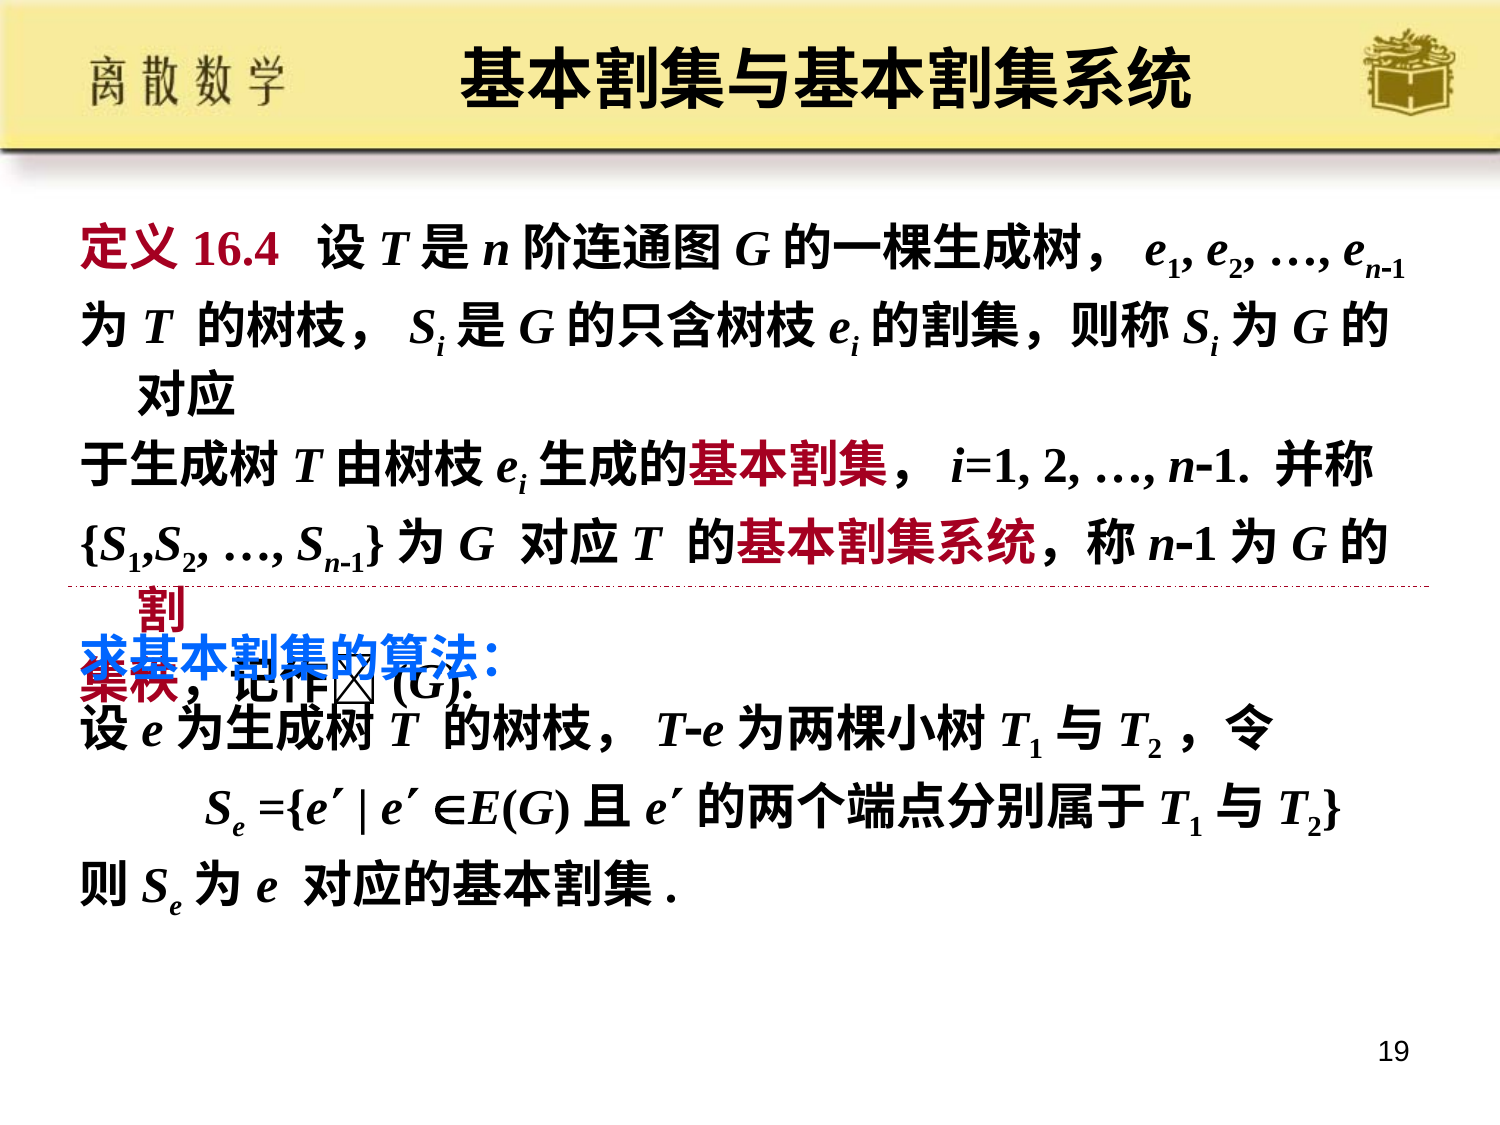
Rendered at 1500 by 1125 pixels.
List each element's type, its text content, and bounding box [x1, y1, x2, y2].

title 基本割集与基本割集系统 [324, 42, 1329, 112]
list 定义16.4 设T是n阶连通图G的一棵生成树，e1, e2, …, en1 为T 的树枝，Si是G的只含树枝ei的割集，则称Si为G的对应 于生成树T由树枝ei生成的基本割集，i=1, 2, …, n1. 并称 {S1,S2, …, Sn1}为G 对应T 的基本割集系统，称n1为G的割 集秩，记作(G). [64, 208, 1424, 587]
picture [0, 0, 1500, 1125]
slide_number 19 [1074, 1024, 1425, 1103]
text_box 求基本割集的算法： 设e为生成树T 的树枝，Te为两棵小树T1与T2，令 Se ={e | e E(G)且e的两个端点分别属于T1与T2} 则Se为e 对应的基本割集. [64, 618, 1412, 941]
